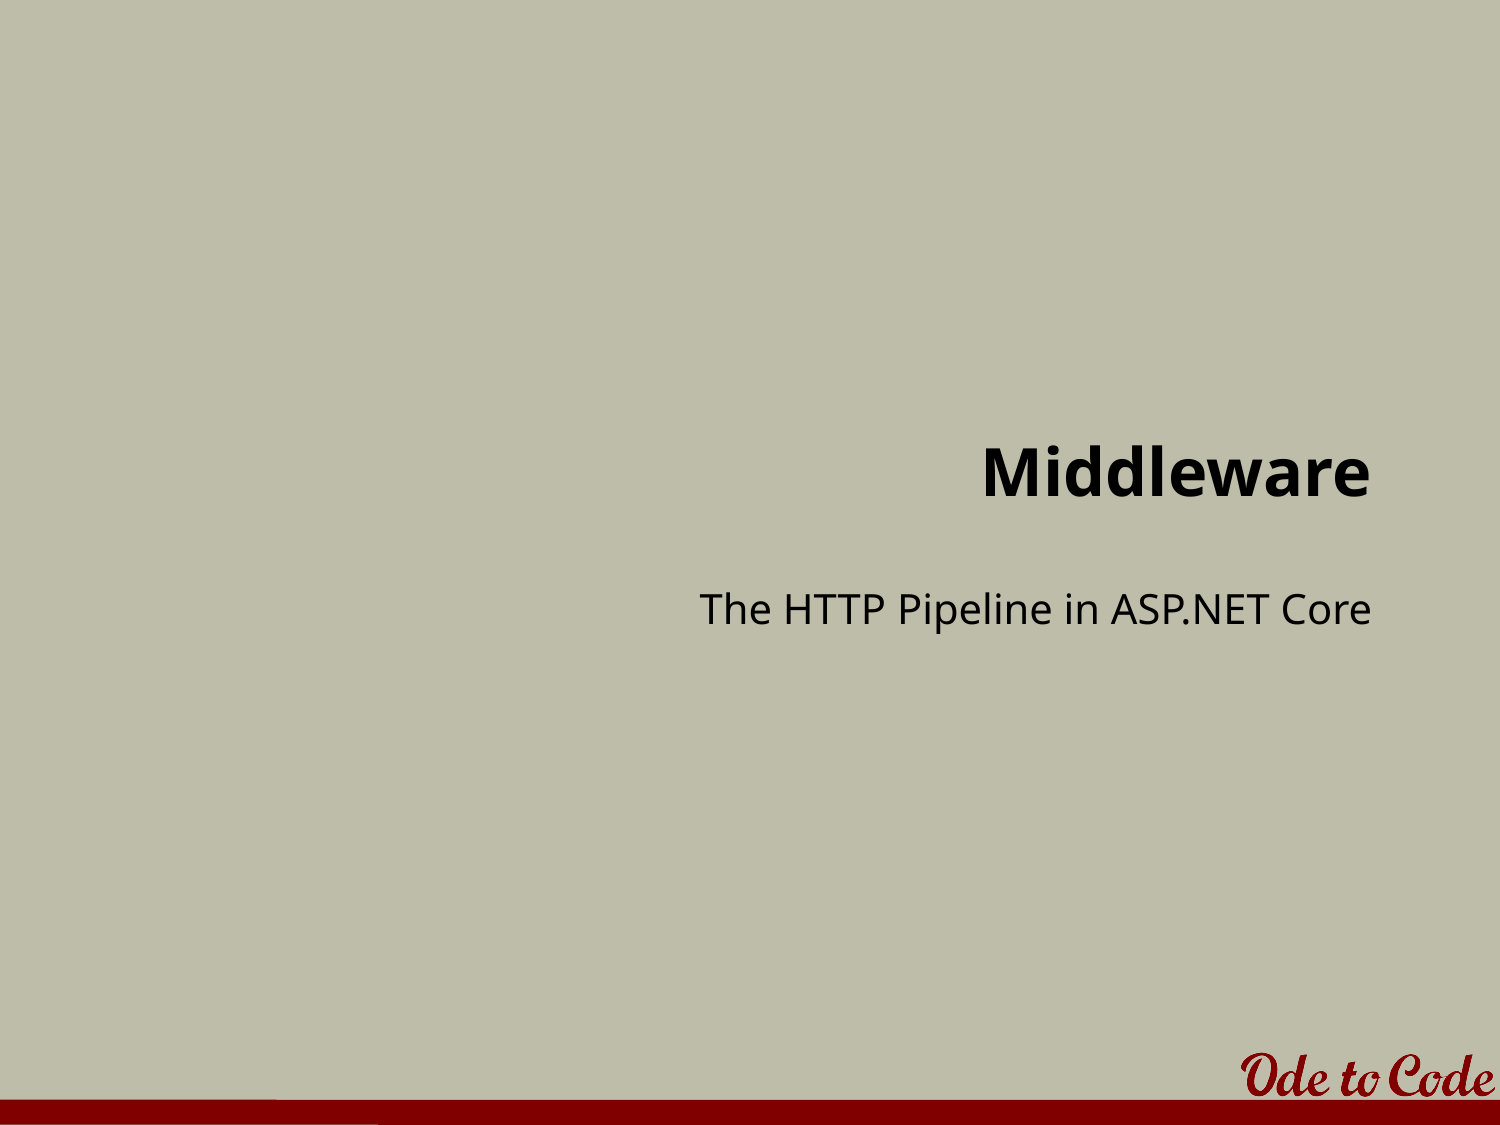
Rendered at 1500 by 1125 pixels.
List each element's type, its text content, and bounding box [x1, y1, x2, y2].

title Middleware [112, 199, 1388, 518]
picture [1187, 975, 1500, 1125]
subtitle The HTTP Pipeline in ASP.NET Core [337, 574, 1388, 863]
